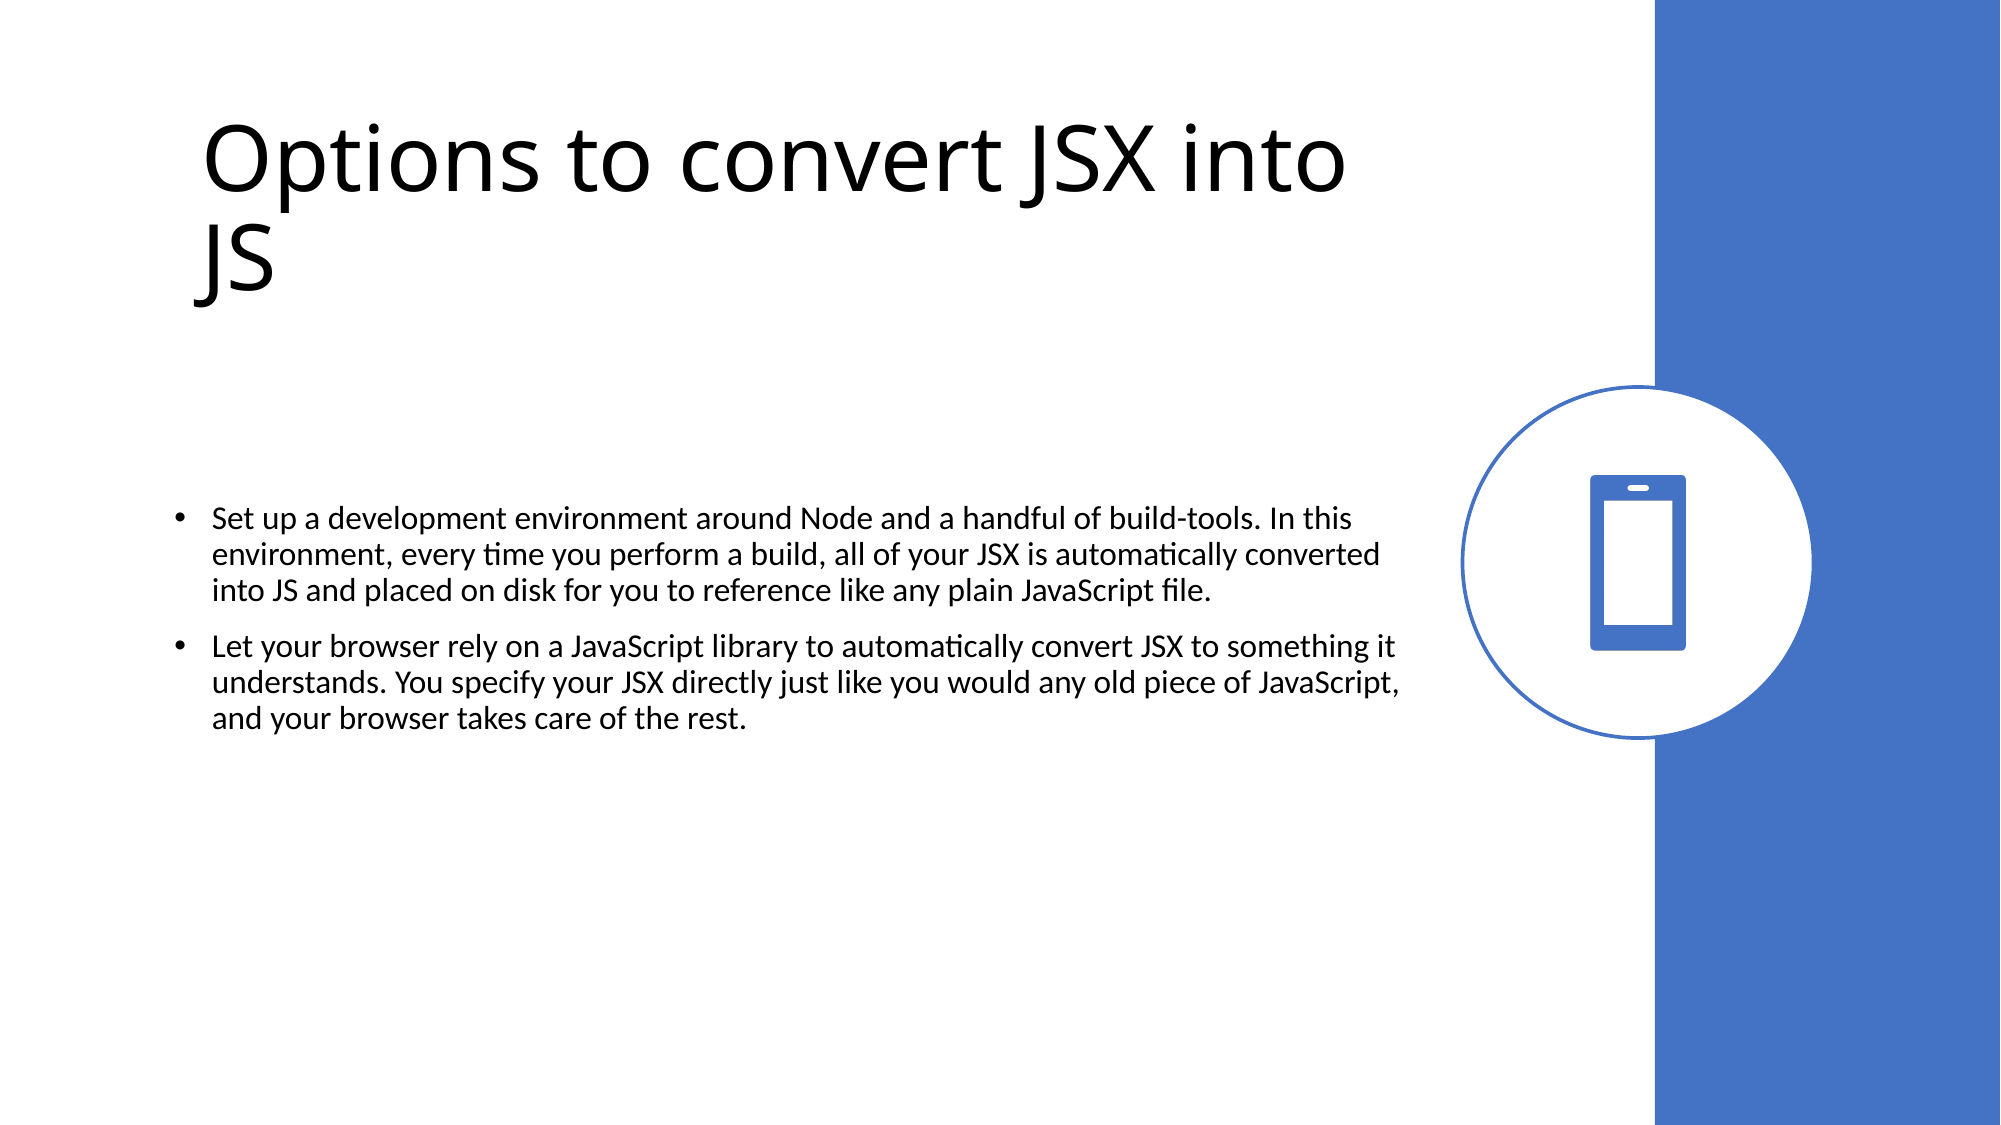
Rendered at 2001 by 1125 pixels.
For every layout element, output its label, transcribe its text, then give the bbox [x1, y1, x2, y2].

text_box [1461, 385, 1815, 740]
text_box [1654, 0, 2000, 1125]
picture [1544, 468, 1732, 657]
title Options to convert JSX into JS [186, 102, 1413, 321]
list Set up a development environment around Node and a handful of build-tools. In this environment, every time you perform a build, all of your JSX is automatically converted into JS and placed on disk for you to reference like any plain JavaScript file. Let your browser rely on a JavaScript library to automatically convert JSX to something it understands. You specify your JSX directly just like you would any old piece of JavaScript, and your browser takes care of the rest. [159, 412, 1423, 825]
